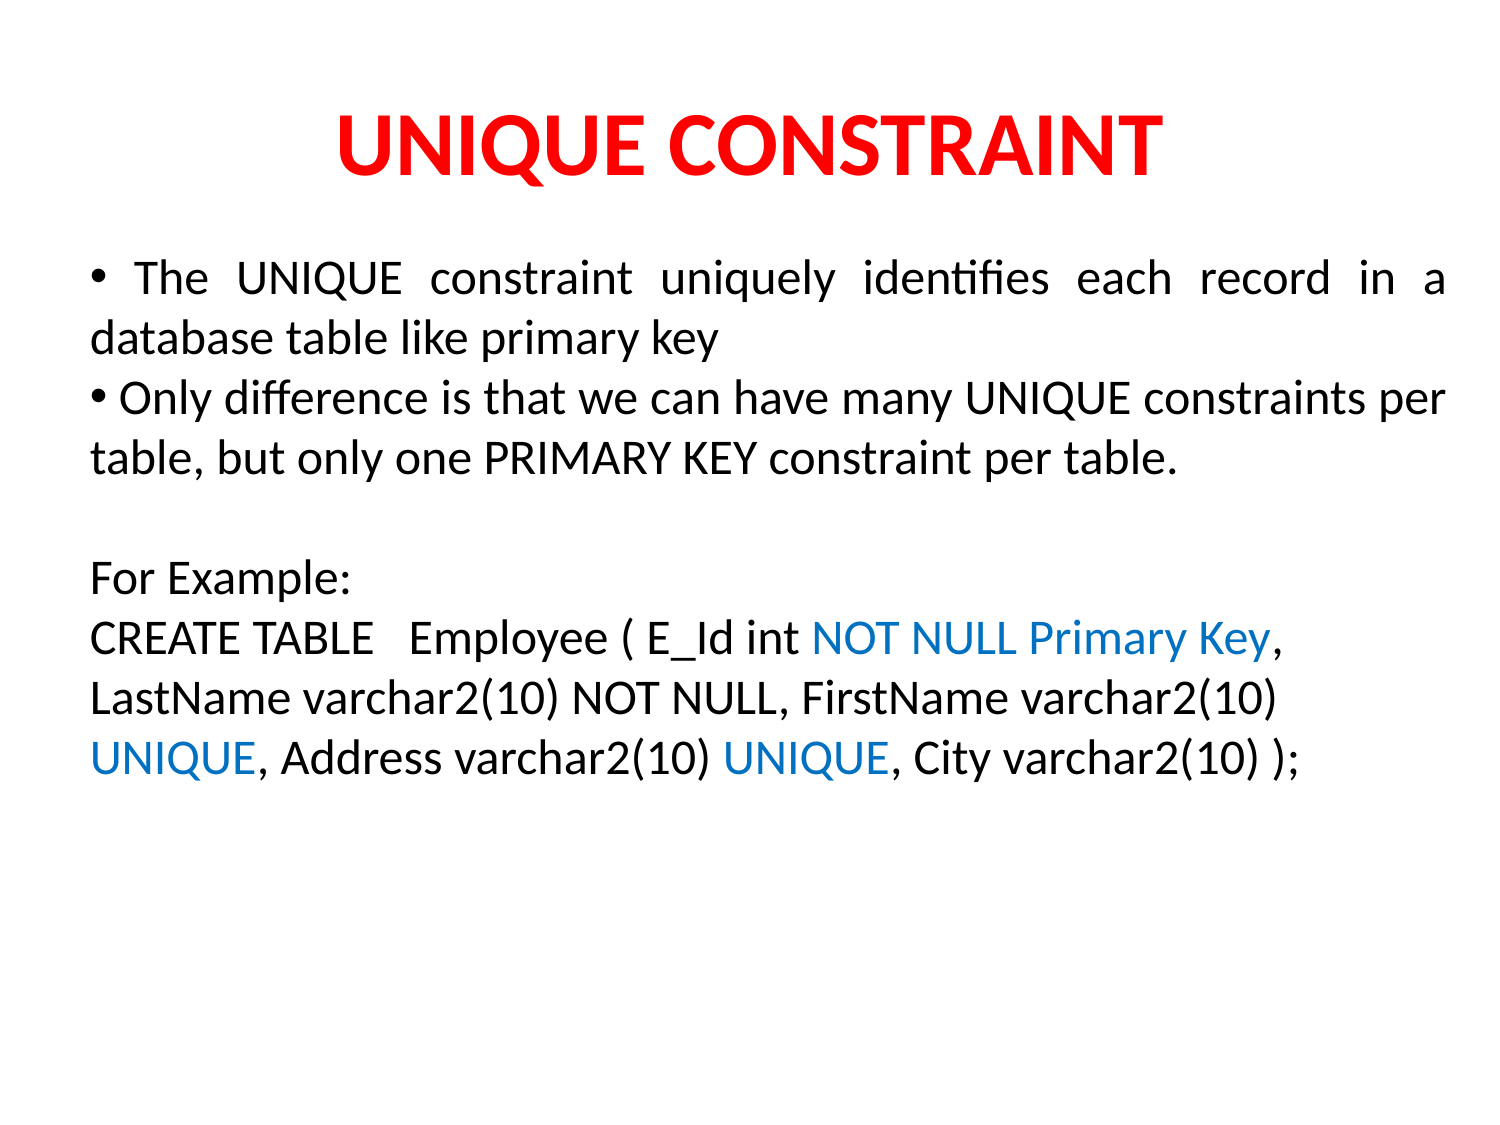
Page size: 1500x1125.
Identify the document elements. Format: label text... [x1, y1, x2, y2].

text_box The UNIQUE constraint uniquely identifies each record in a database table like primary key Only difference is that we can have many UNIQUE constraints per table, but only one PRIMARY KEY constraint per table. For Example: CREATE TABLE Employee ( E_Id int NOT NULL Primary Key, LastName varchar2(10) NOT NULL, FirstName varchar2(10) UNIQUE, Address varchar2(10) UNIQUE, City varchar2(10) ); [75, 237, 1463, 898]
title UNIQUE CONSTRAINT [75, 45, 1425, 233]
